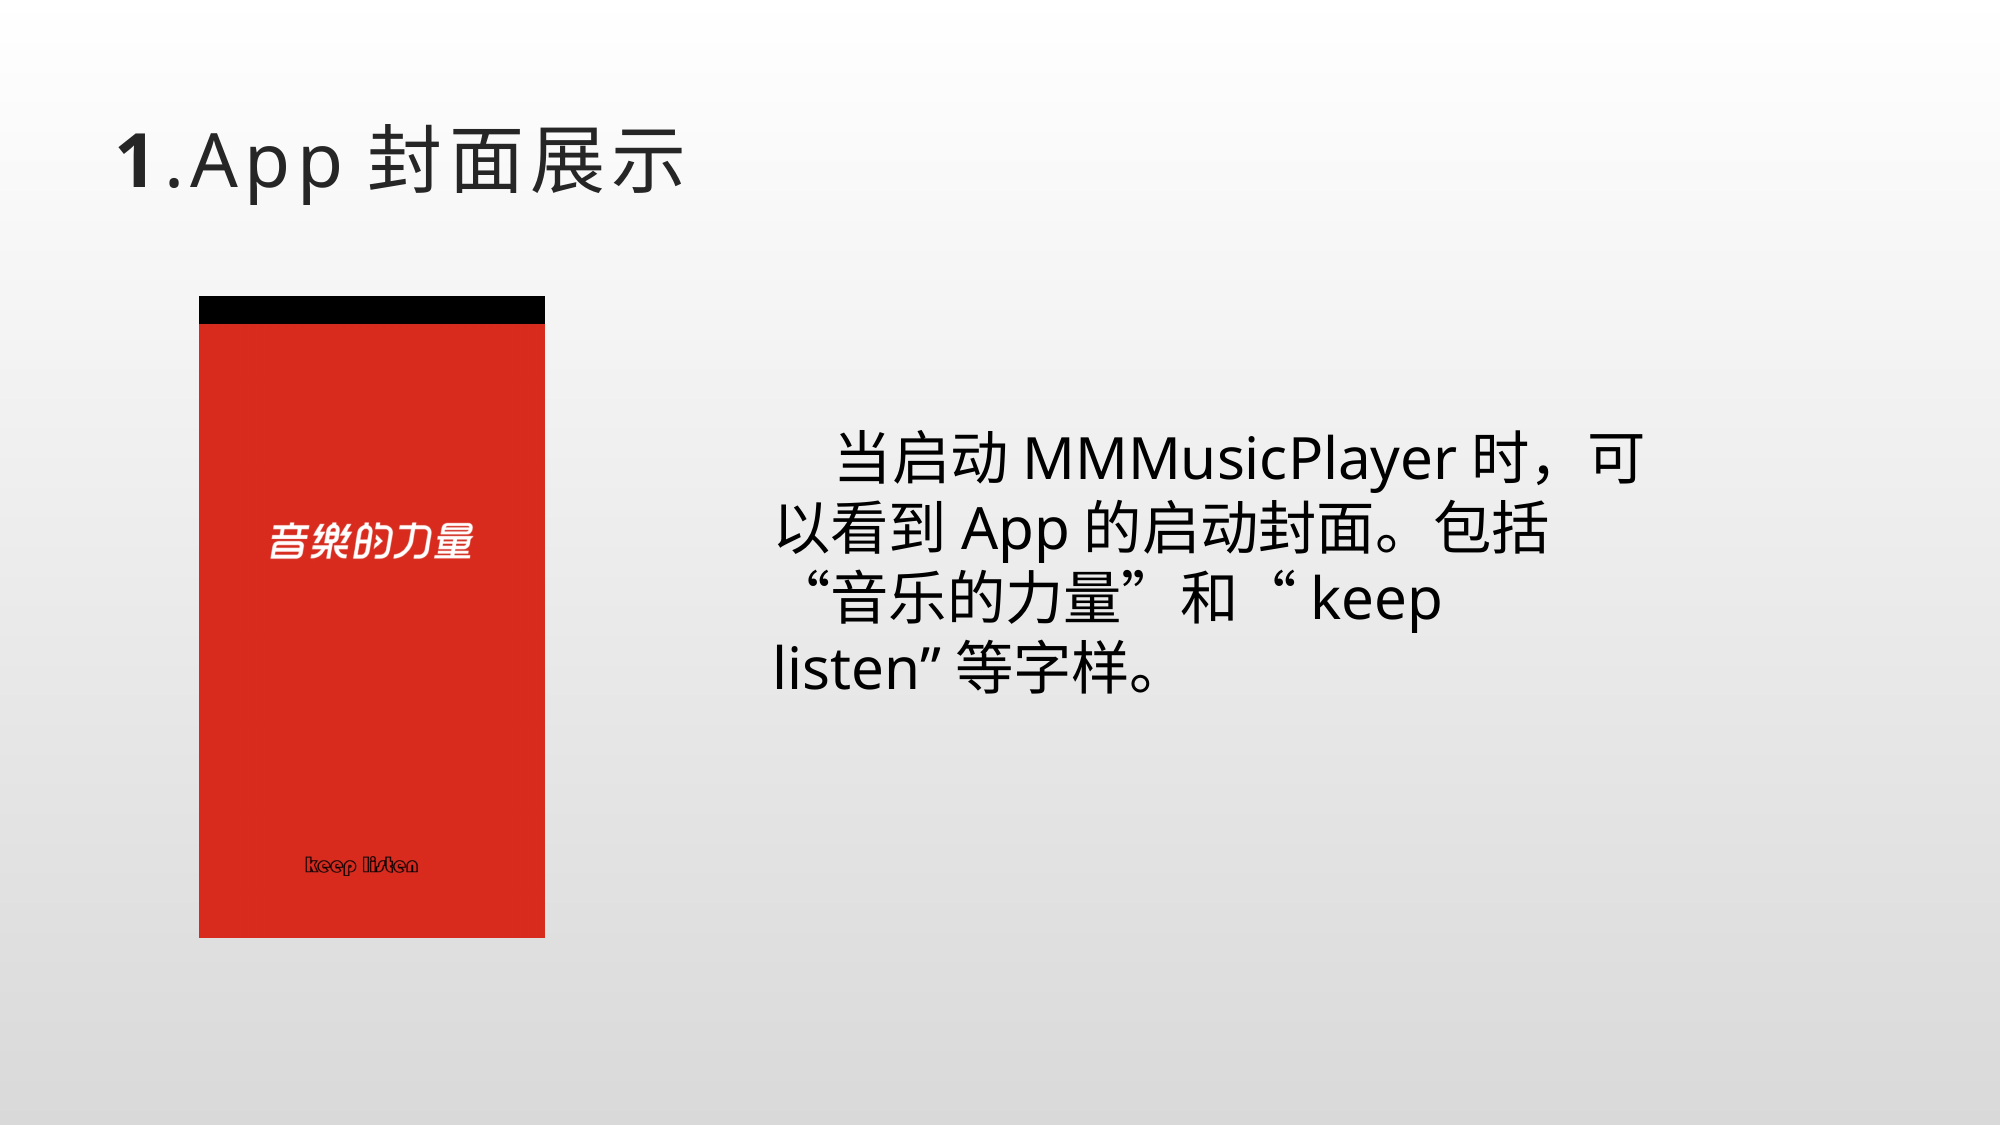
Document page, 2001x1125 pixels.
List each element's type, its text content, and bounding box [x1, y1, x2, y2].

title 1.App封面展示 [100, 99, 1900, 216]
text_box 当启动MMMusicPlayer时，可以看到App的启动封面。包括“音乐的力量”和“keep listen”等字样。 [757, 413, 1670, 709]
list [199, 157, 551, 938]
